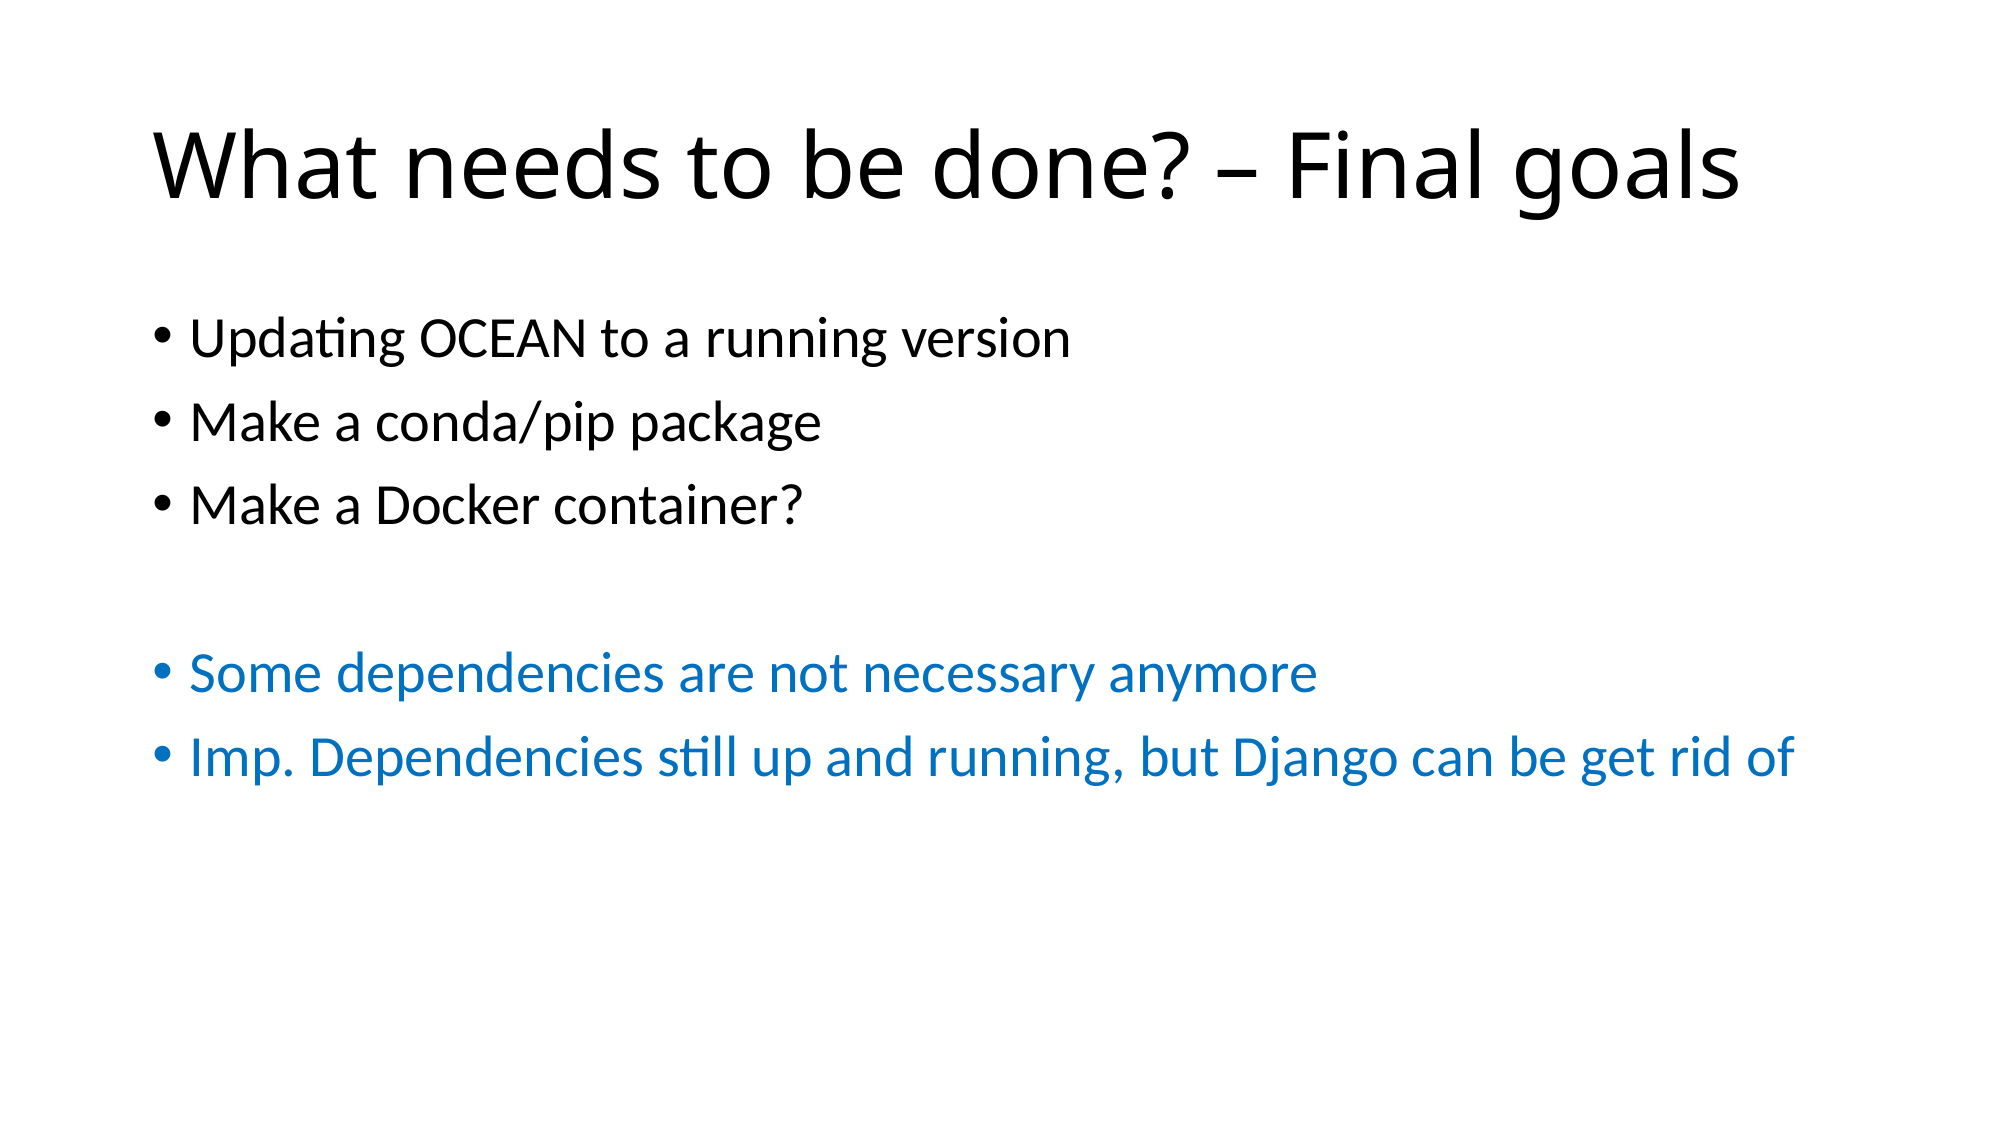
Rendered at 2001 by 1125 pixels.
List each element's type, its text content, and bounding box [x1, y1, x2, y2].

title What needs to be done? – Final goals [137, 59, 1863, 278]
list Updating OCEAN to a running version Make a conda/pip package Make a Docker container? Some dependencies are not necessary anymore Imp. Dependencies still up and running, but Django can be get rid of [137, 299, 1863, 1014]
